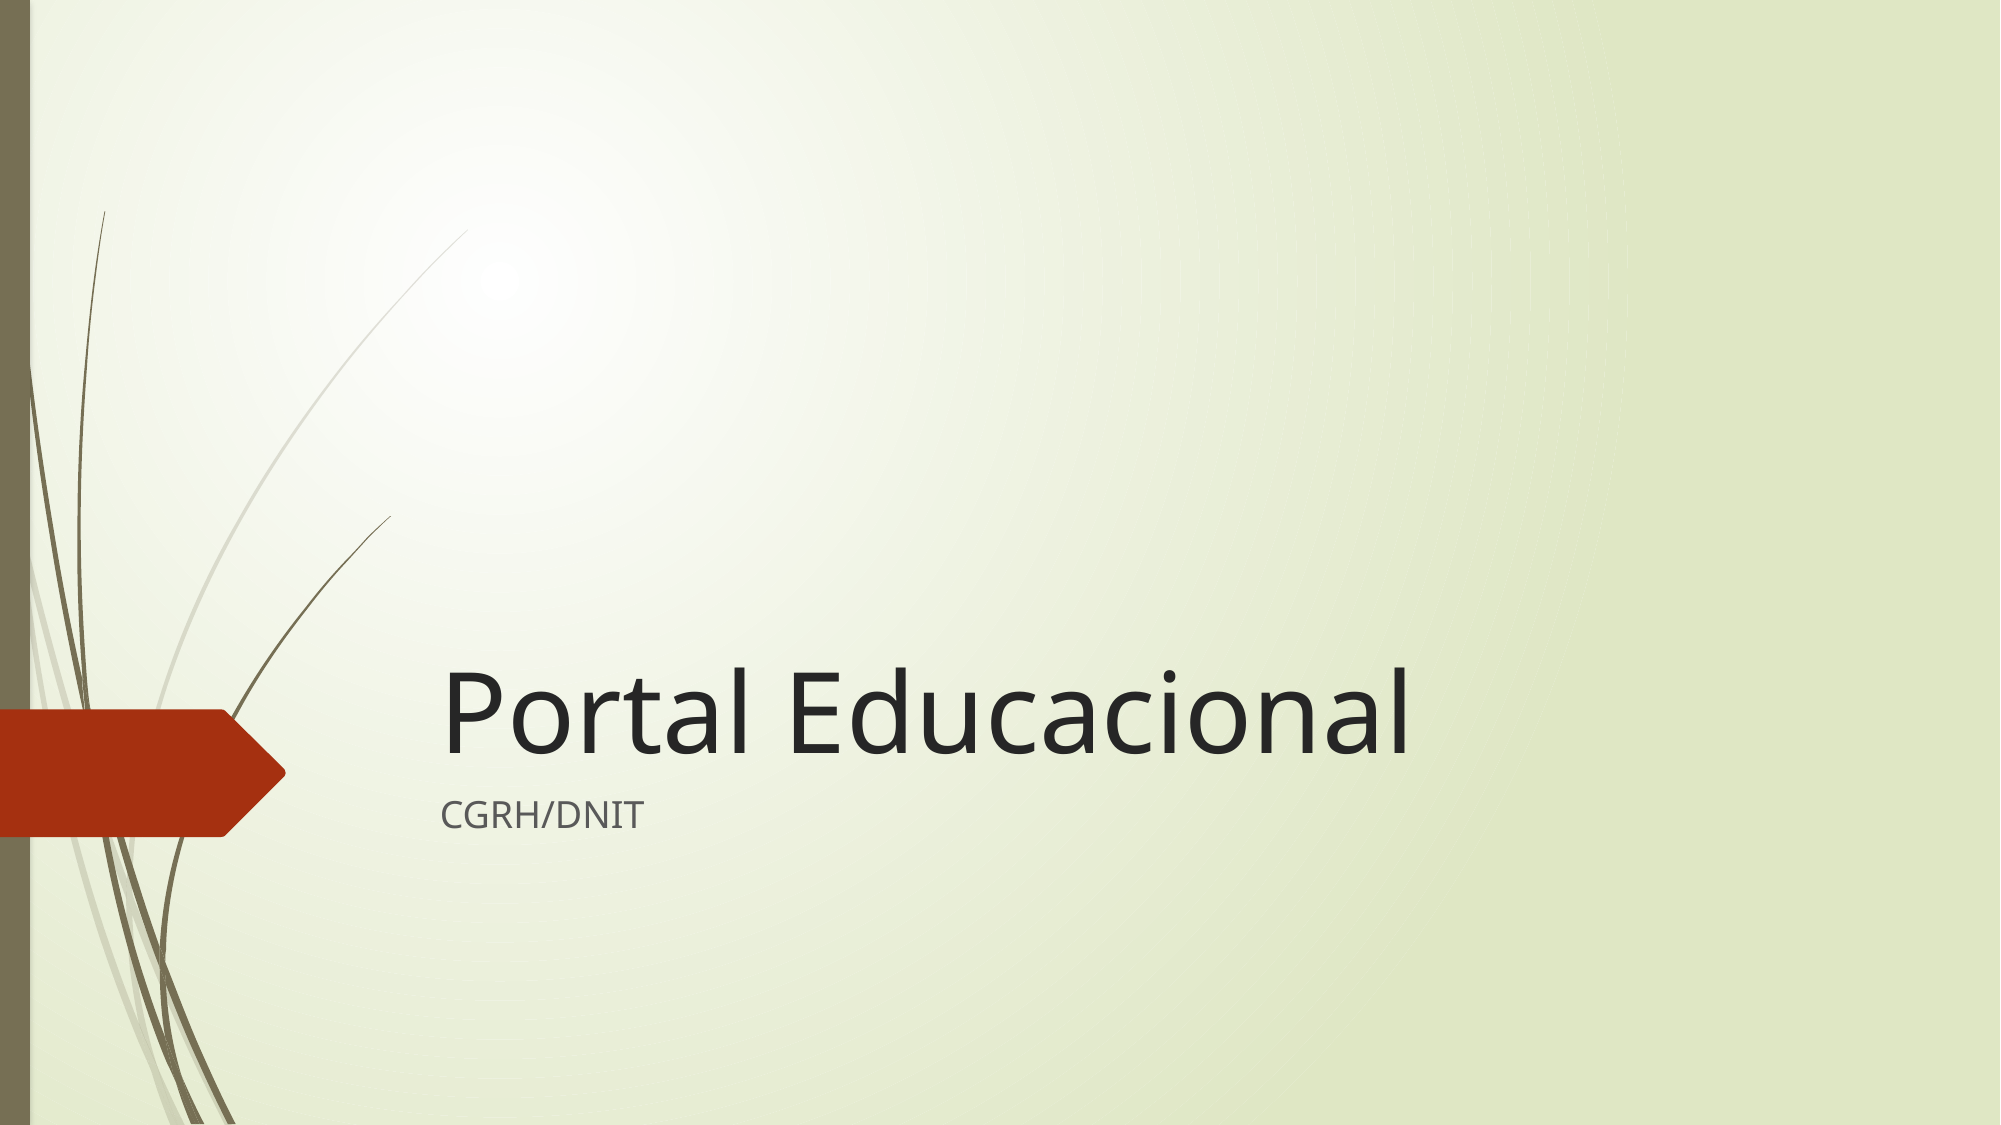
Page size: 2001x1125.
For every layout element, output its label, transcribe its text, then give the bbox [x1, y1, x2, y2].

title Portal Educacional [424, 412, 1888, 783]
subtitle CGRH/DNIT [424, 783, 1888, 969]
